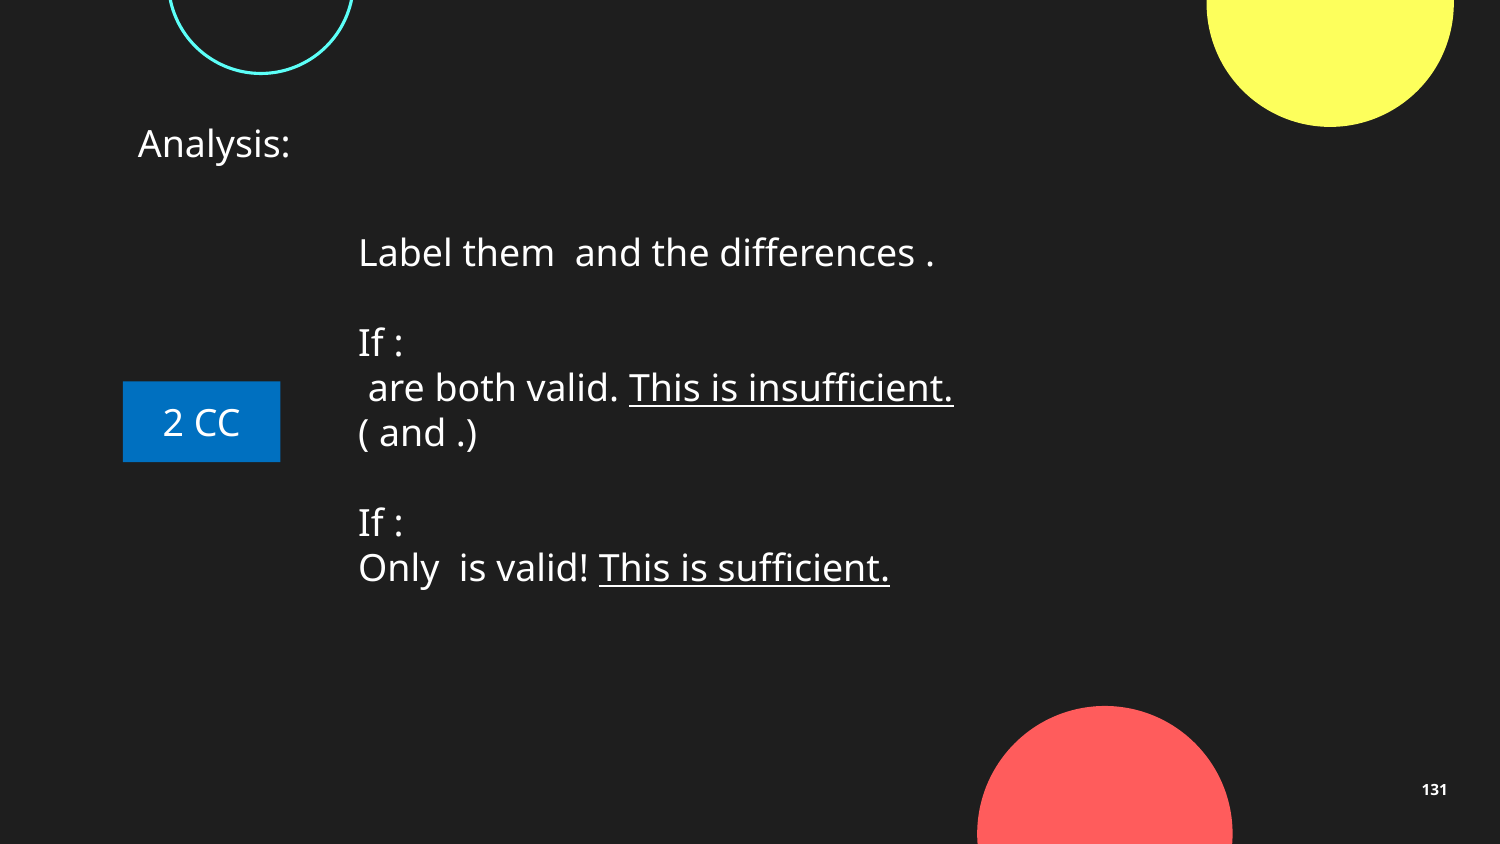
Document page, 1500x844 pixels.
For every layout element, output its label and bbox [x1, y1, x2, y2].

text_box [122, 104, 1396, 186]
text_box [122, 381, 281, 463]
slide_number [1389, 764, 1480, 816]
